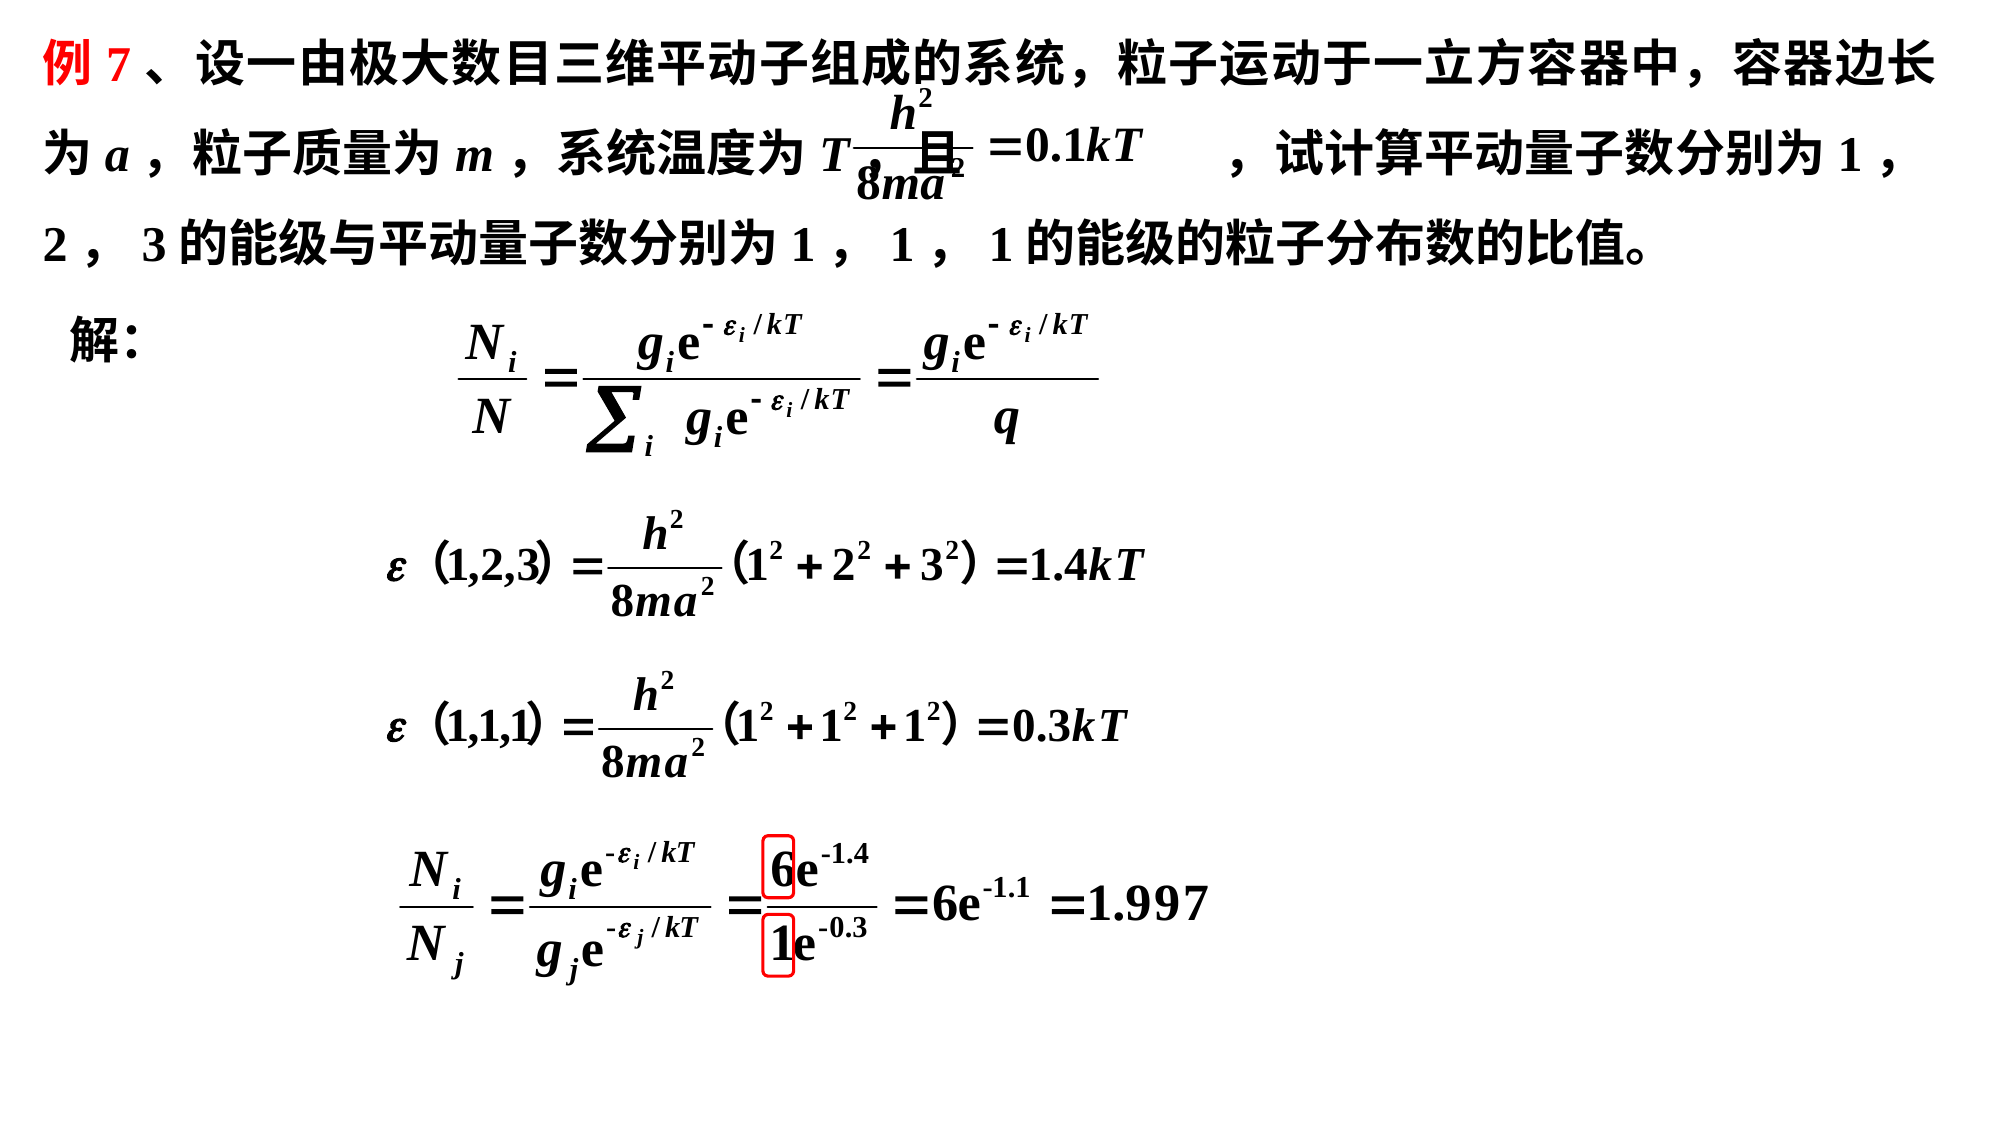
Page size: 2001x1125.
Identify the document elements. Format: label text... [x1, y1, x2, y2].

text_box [449, 301, 1107, 467]
text_box 解： [55, 301, 177, 377]
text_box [391, 829, 1215, 995]
text_box 例7、设一由极大数目三维平动子组成的系统，粒子运动于一立方容器中，容器边长为a，粒子质量为m，系统温度为T，且 ，试计算平动量子数分别为1，2，3的能级与平动量子数分别为1，1，1的能级的粒子分布数的比值。 [27, 0, 1952, 279]
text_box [378, 658, 1138, 789]
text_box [845, 75, 1155, 211]
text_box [378, 497, 1155, 628]
